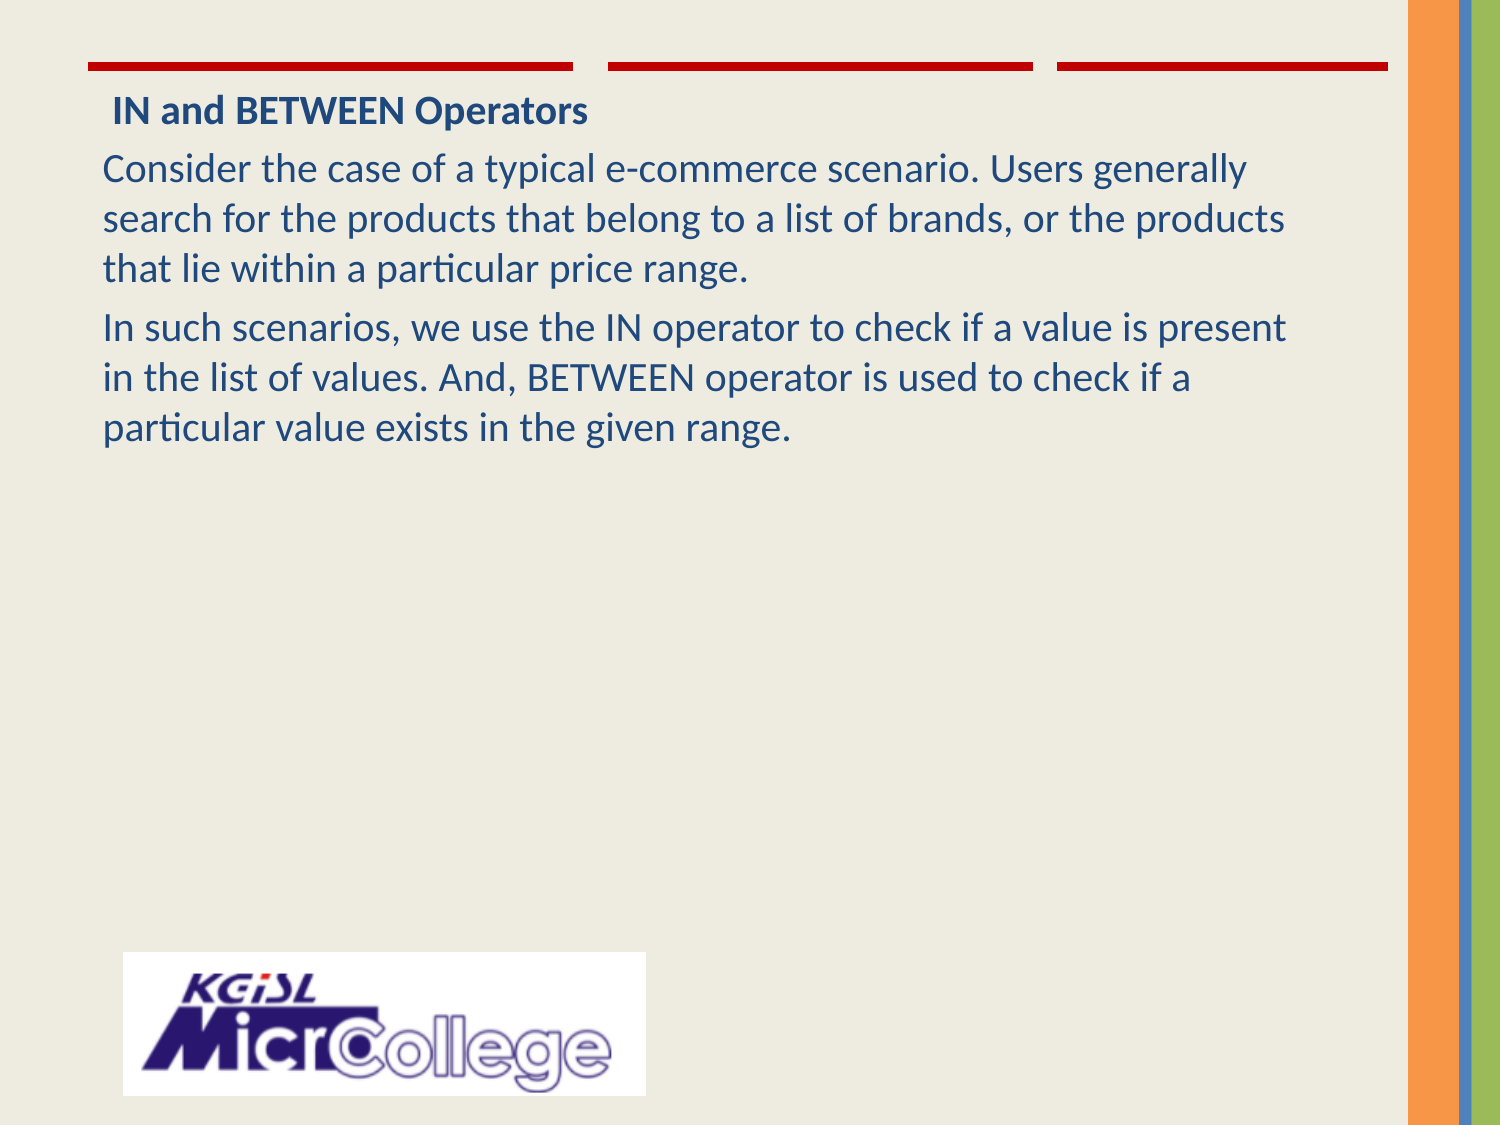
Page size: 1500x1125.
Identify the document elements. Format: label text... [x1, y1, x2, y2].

picture [123, 951, 647, 1097]
list IN and BETWEEN Operators Consider the case of a typical e-commerce scenario. Users generally search for the products that belong to a list of brands, or the products that lie within a particular price range. In such scenarios, we use the IN operator to check if a value is present in the list of values. And, BETWEEN operator is used to check if a particular value exists in the given range. [87, 75, 1313, 1085]
